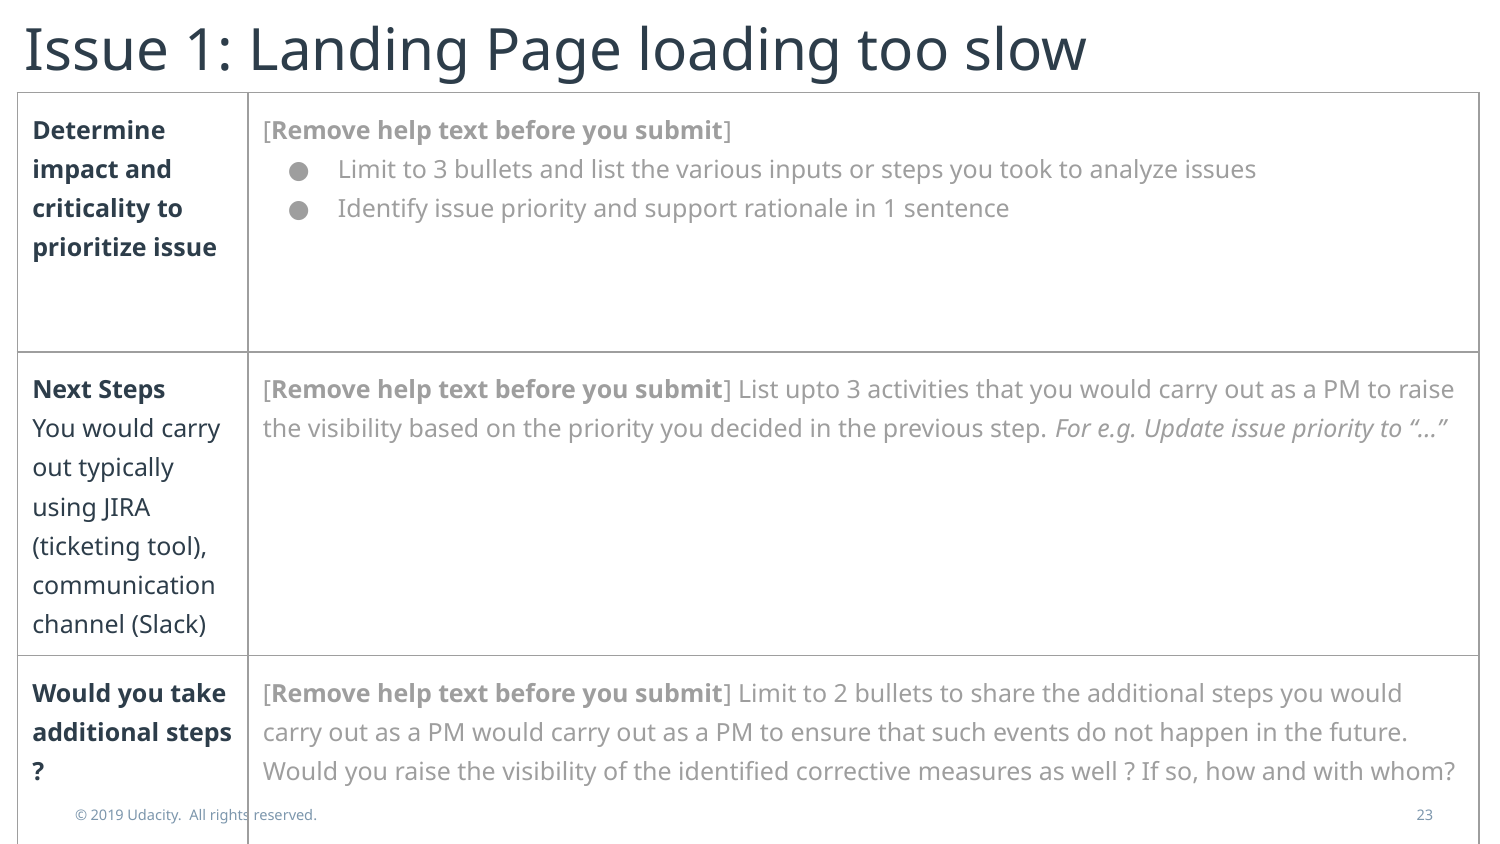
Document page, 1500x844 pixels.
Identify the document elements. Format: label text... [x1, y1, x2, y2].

table_header [Remove help text before you submit] Limit to 3 bullets and list the various inputs or steps you took to analyze issues Identify issue priority and support rationale in 1 sentence [249, 93, 1478, 351]
table_cell [Remove help text before you submit] List upto 3 activities that you would carry out as a PM to raise the visibility based on the priority you decided in the previous step. For e.g. Update issue priority to “...” [249, 353, 1478, 655]
table_cell Would you take additional steps ? [18, 656, 247, 844]
title Issue 1: Landing Page loading too slow [24, 12, 1375, 92]
table_cell [Remove help text before you submit] Limit to 2 bullets to share the additional steps you would carry out as a PM would carry out as a PM to ensure that such events do not happen in the future. Would you raise the visibility of the identified corrective measures as well ? If so, how and with whom? [249, 656, 1478, 844]
table_header Determine impact and criticality to prioritize issue [18, 93, 247, 351]
table_cell Next Steps You would carry out typically using JIRA (ticketing tool), communication channel (Slack) [18, 353, 247, 655]
